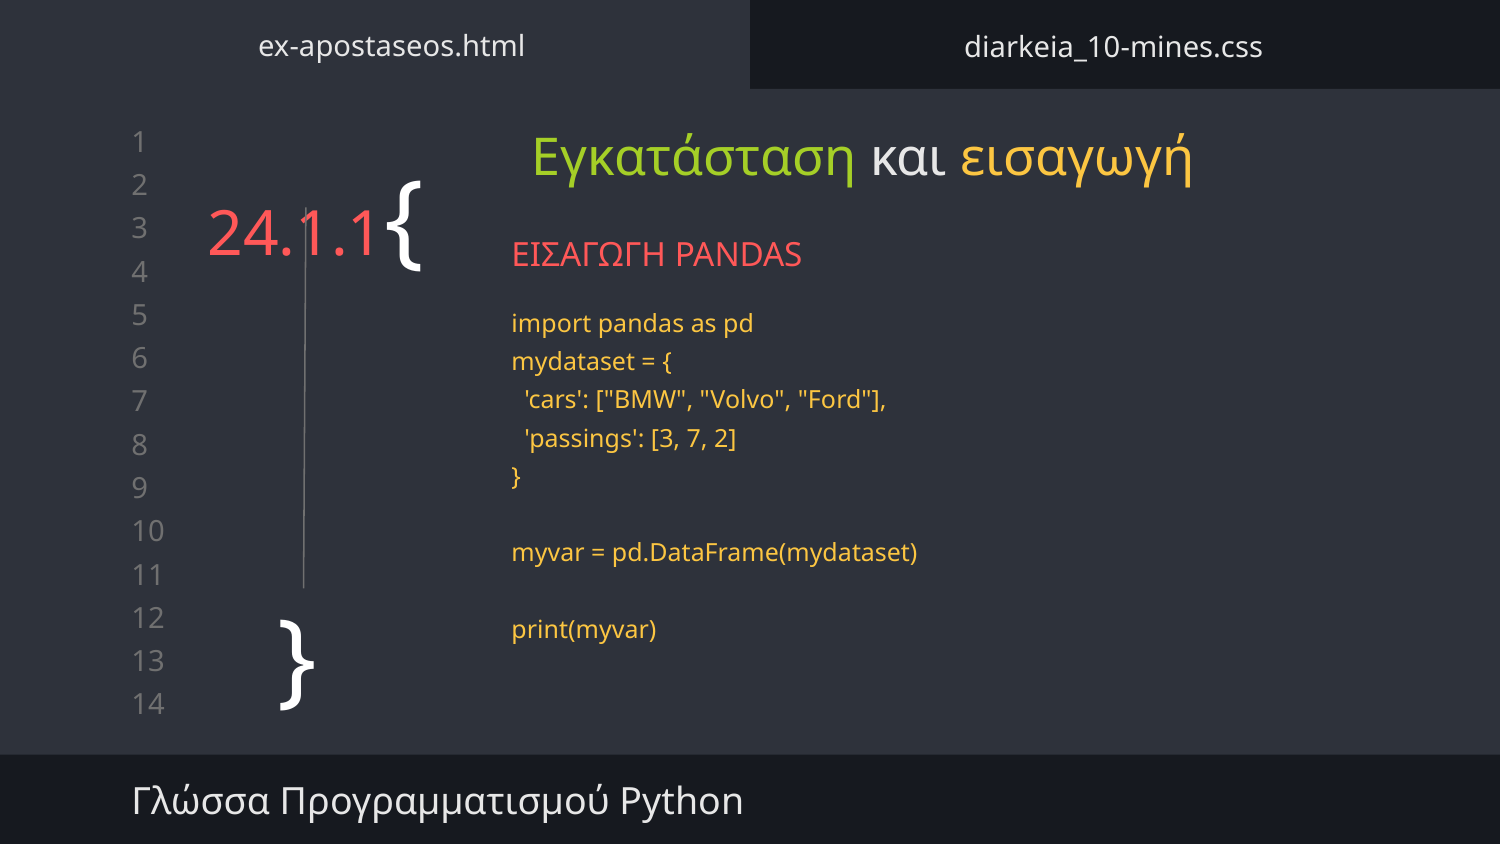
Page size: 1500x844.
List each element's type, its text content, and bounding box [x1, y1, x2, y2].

title Εγκατάσταση και εισαγωγή [516, 111, 1457, 199]
subtitle import pandas as pd mydataset = { 'cars': ["BMW", "Volvo", "Ford"], 'passings': [3, 7, 2] } myvar = pd.DataFrame(mydataset) print(myvar) [496, 359, 1107, 669]
subtitle diarkeia_10-mines.css [738, 16, 1489, 75]
text_box } [262, 588, 346, 717]
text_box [303, 207, 307, 589]
subtitle ex-apostaseos.html [16, 15, 767, 74]
subtitle Γλώσσα Προγραμματισμού Python [116, 770, 915, 829]
title 24.1.1{ [161, 123, 470, 305]
text_box ΕΙΣΑΓΩΓΗ PANDAS [496, 218, 843, 277]
